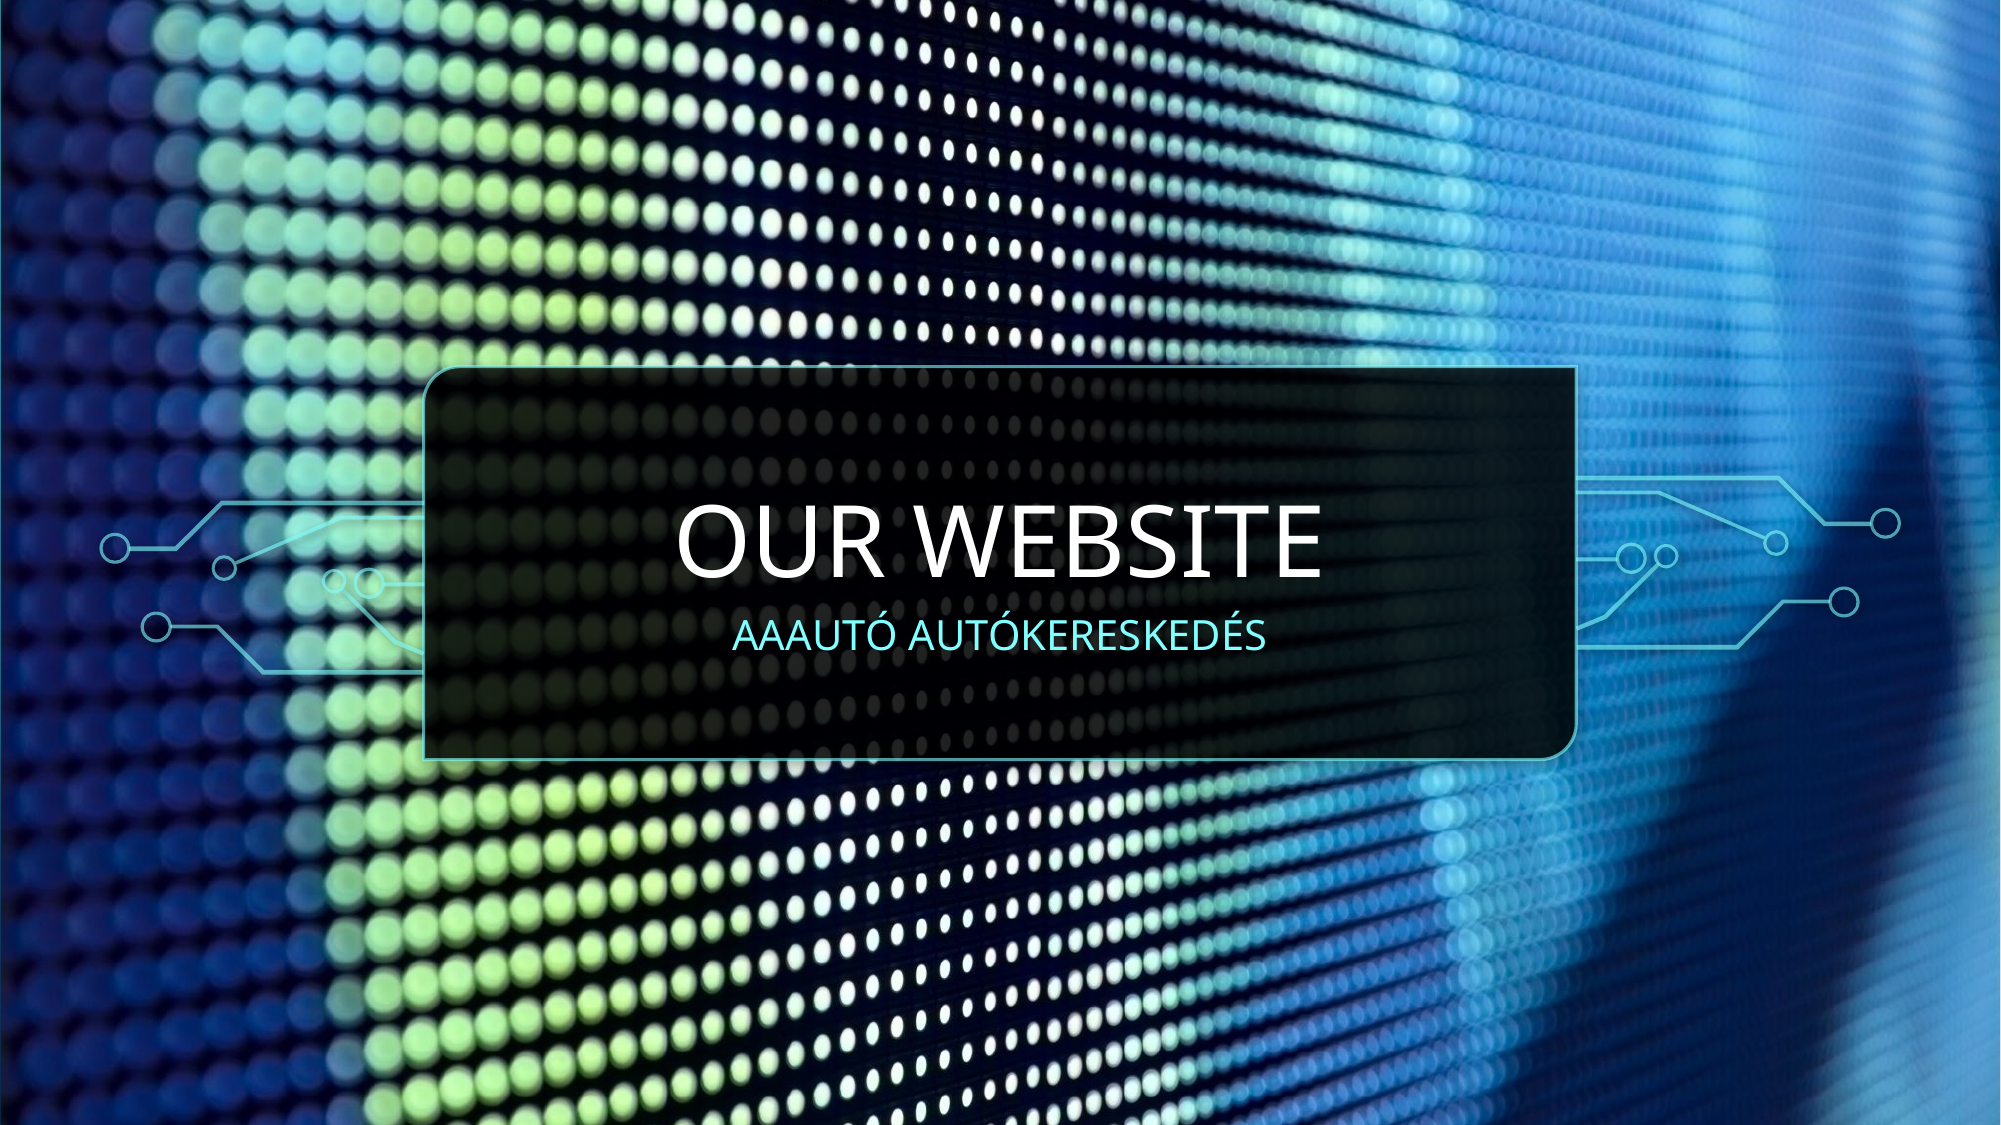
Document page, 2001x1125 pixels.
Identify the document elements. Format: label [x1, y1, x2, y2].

text_box [99, 366, 1902, 760]
picture [0, 0, 2000, 1125]
